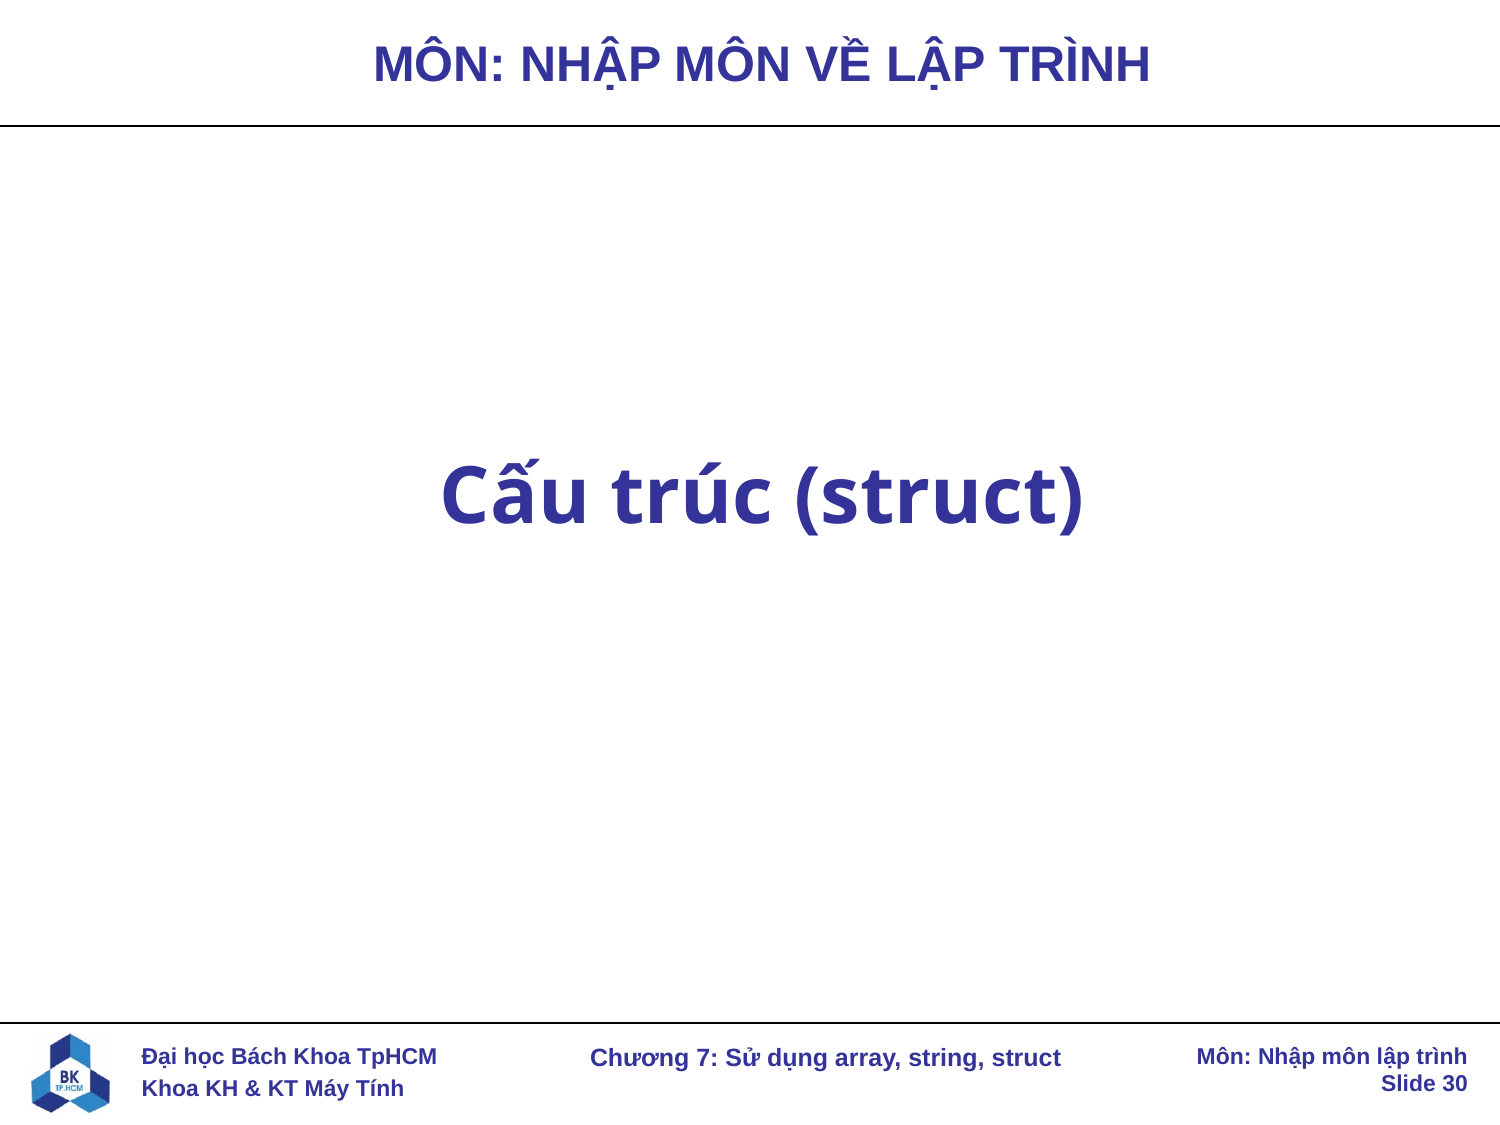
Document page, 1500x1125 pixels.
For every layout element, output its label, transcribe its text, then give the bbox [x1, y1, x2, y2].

title Cấu trúc (struct) [75, 312, 1450, 672]
picture [31, 1033, 110, 1113]
